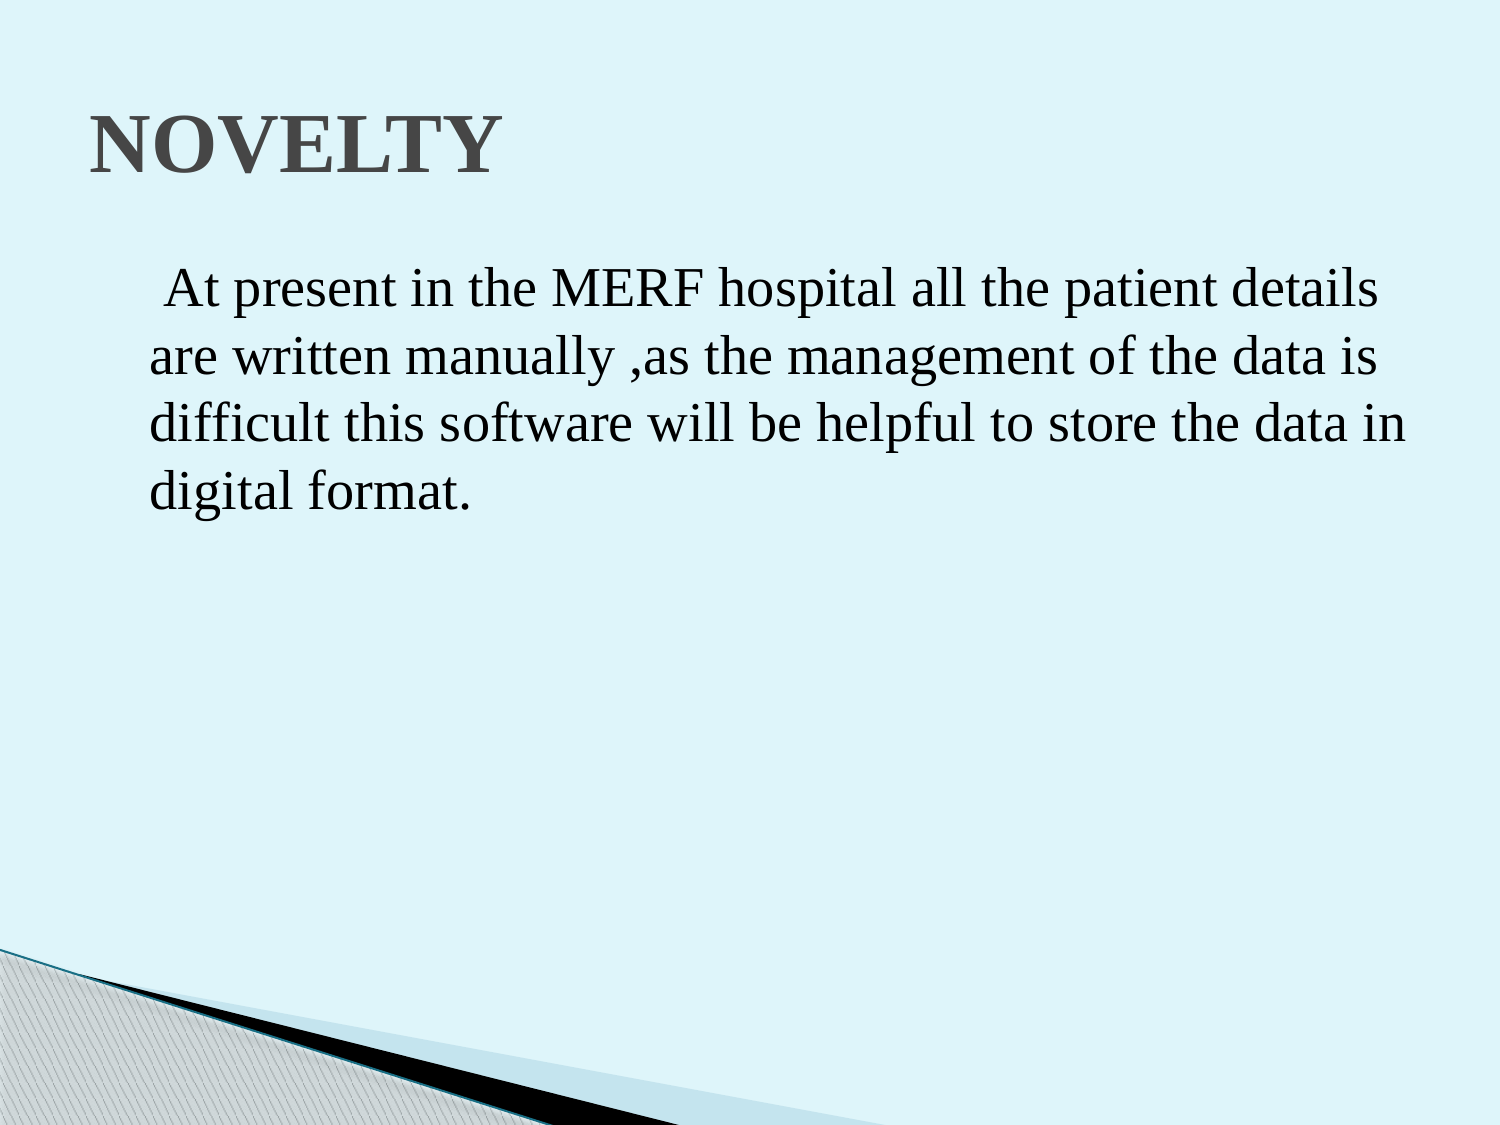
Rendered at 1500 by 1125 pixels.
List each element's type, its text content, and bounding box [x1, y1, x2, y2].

list At present in the MERF hospital all the patient details are written manually ,as the management of the data is difficult this software will be helpful to store the data in digital format. [75, 243, 1425, 986]
title NOVELTY [75, 45, 1425, 233]
